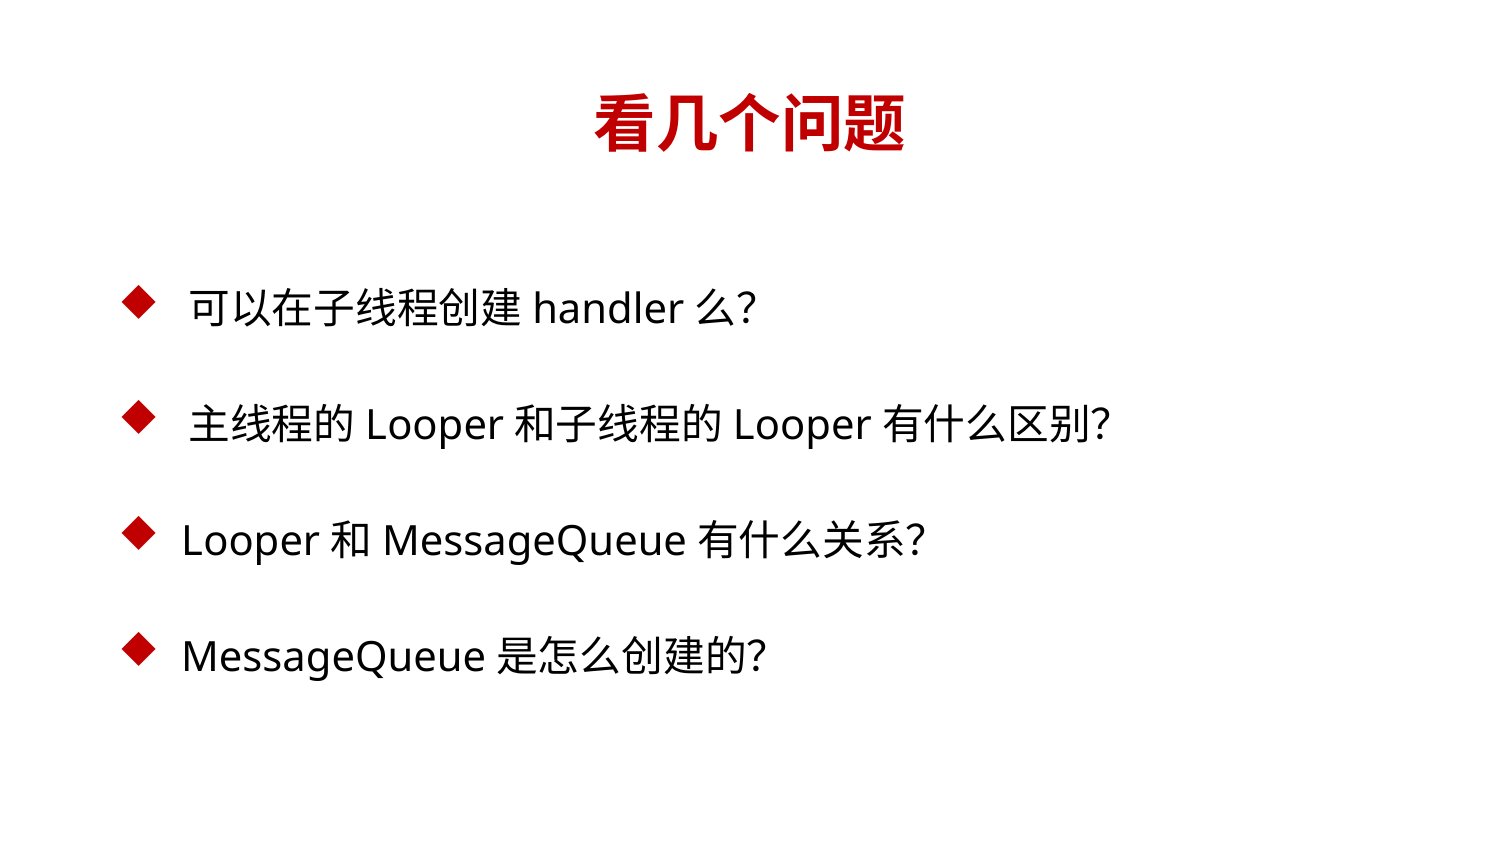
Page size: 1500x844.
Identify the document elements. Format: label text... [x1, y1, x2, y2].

title 看几个问题 [103, 44, 1397, 208]
list 可以在子线程创建handler么？ 主线程的Looper和子线程的Looper有什么区别？ Looper和MessageQueue有什么关系？ MessageQueue是怎么创建的？ [103, 224, 1397, 760]
